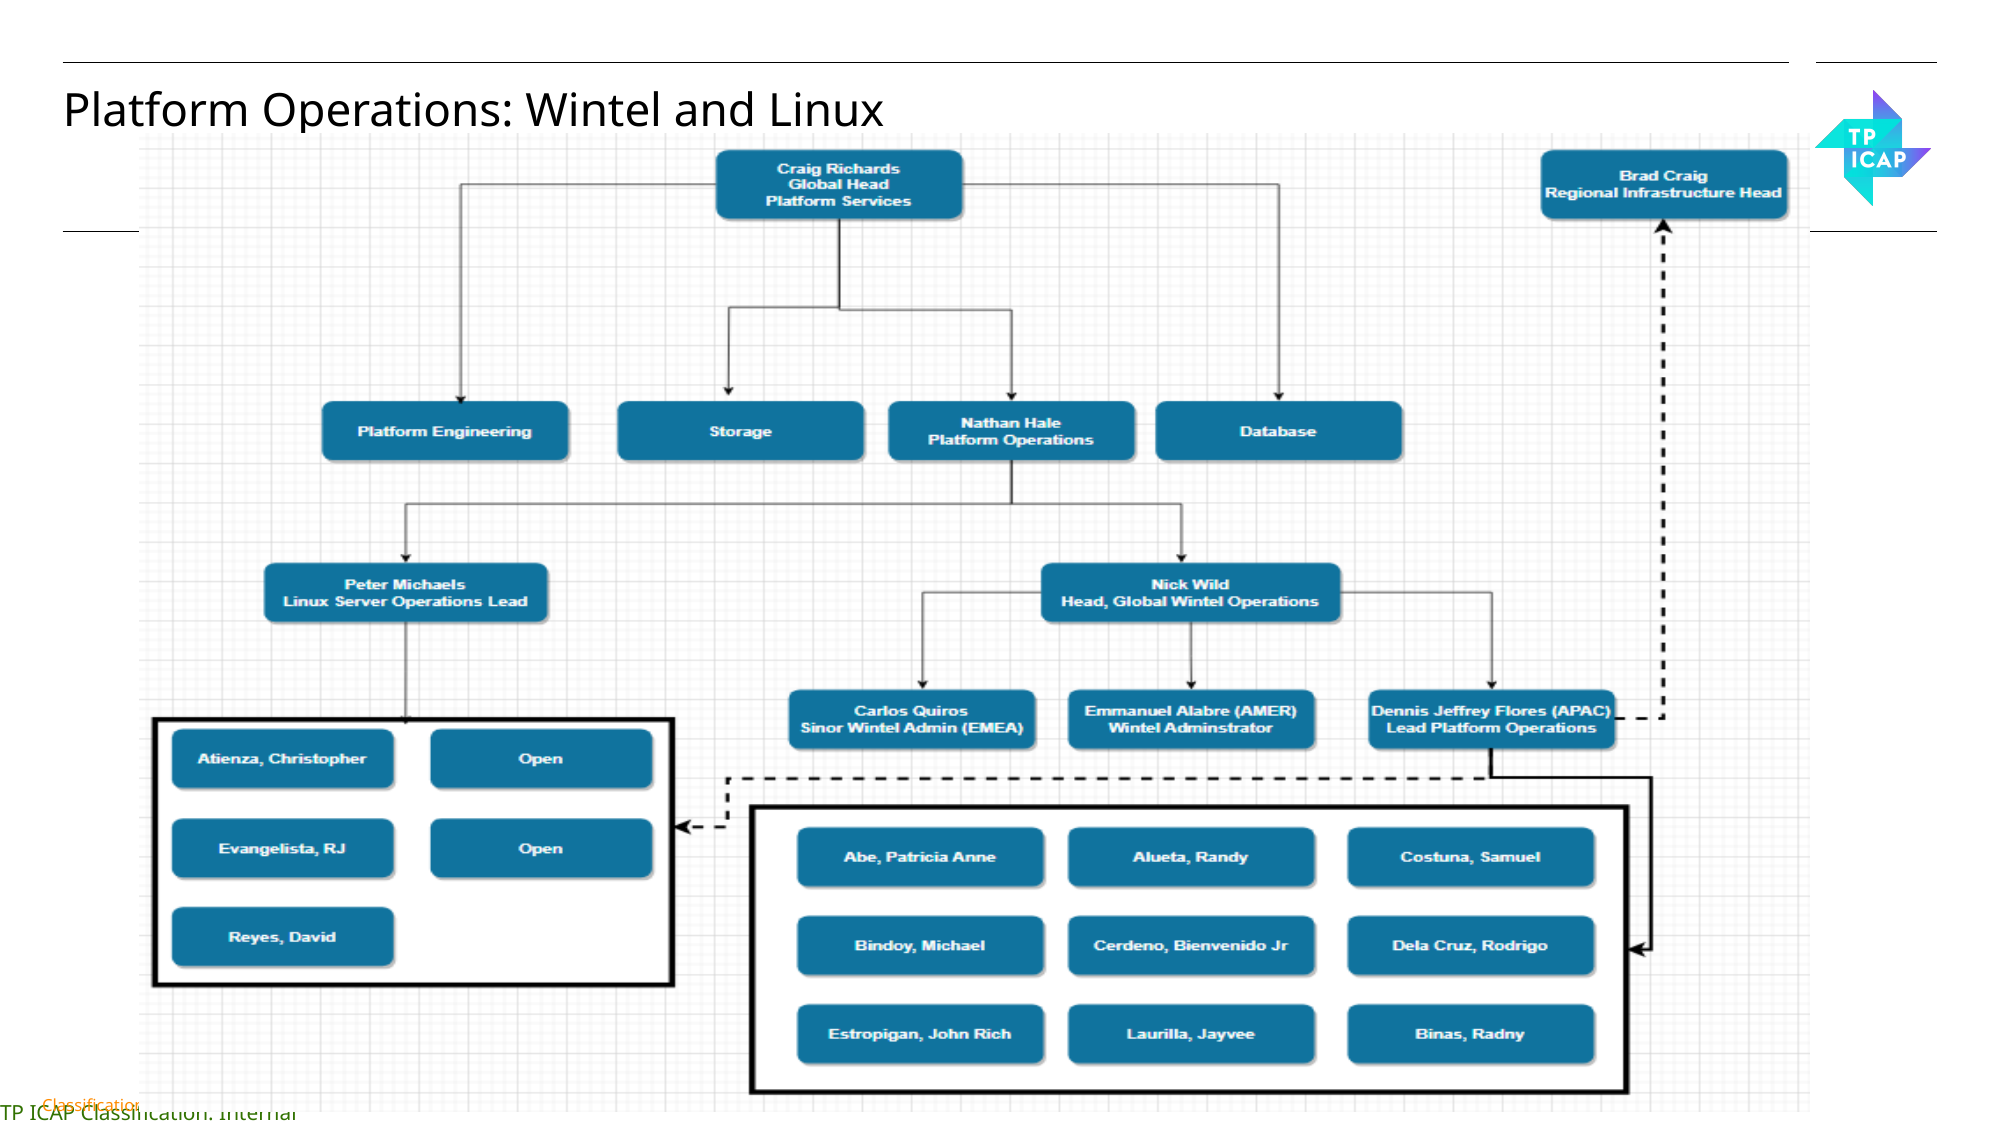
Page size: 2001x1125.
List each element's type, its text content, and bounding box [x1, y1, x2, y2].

text_box Platform Operations: Wintel and Linux [62, 74, 1775, 224]
picture [1815, 90, 1931, 206]
picture [139, 133, 1810, 1112]
